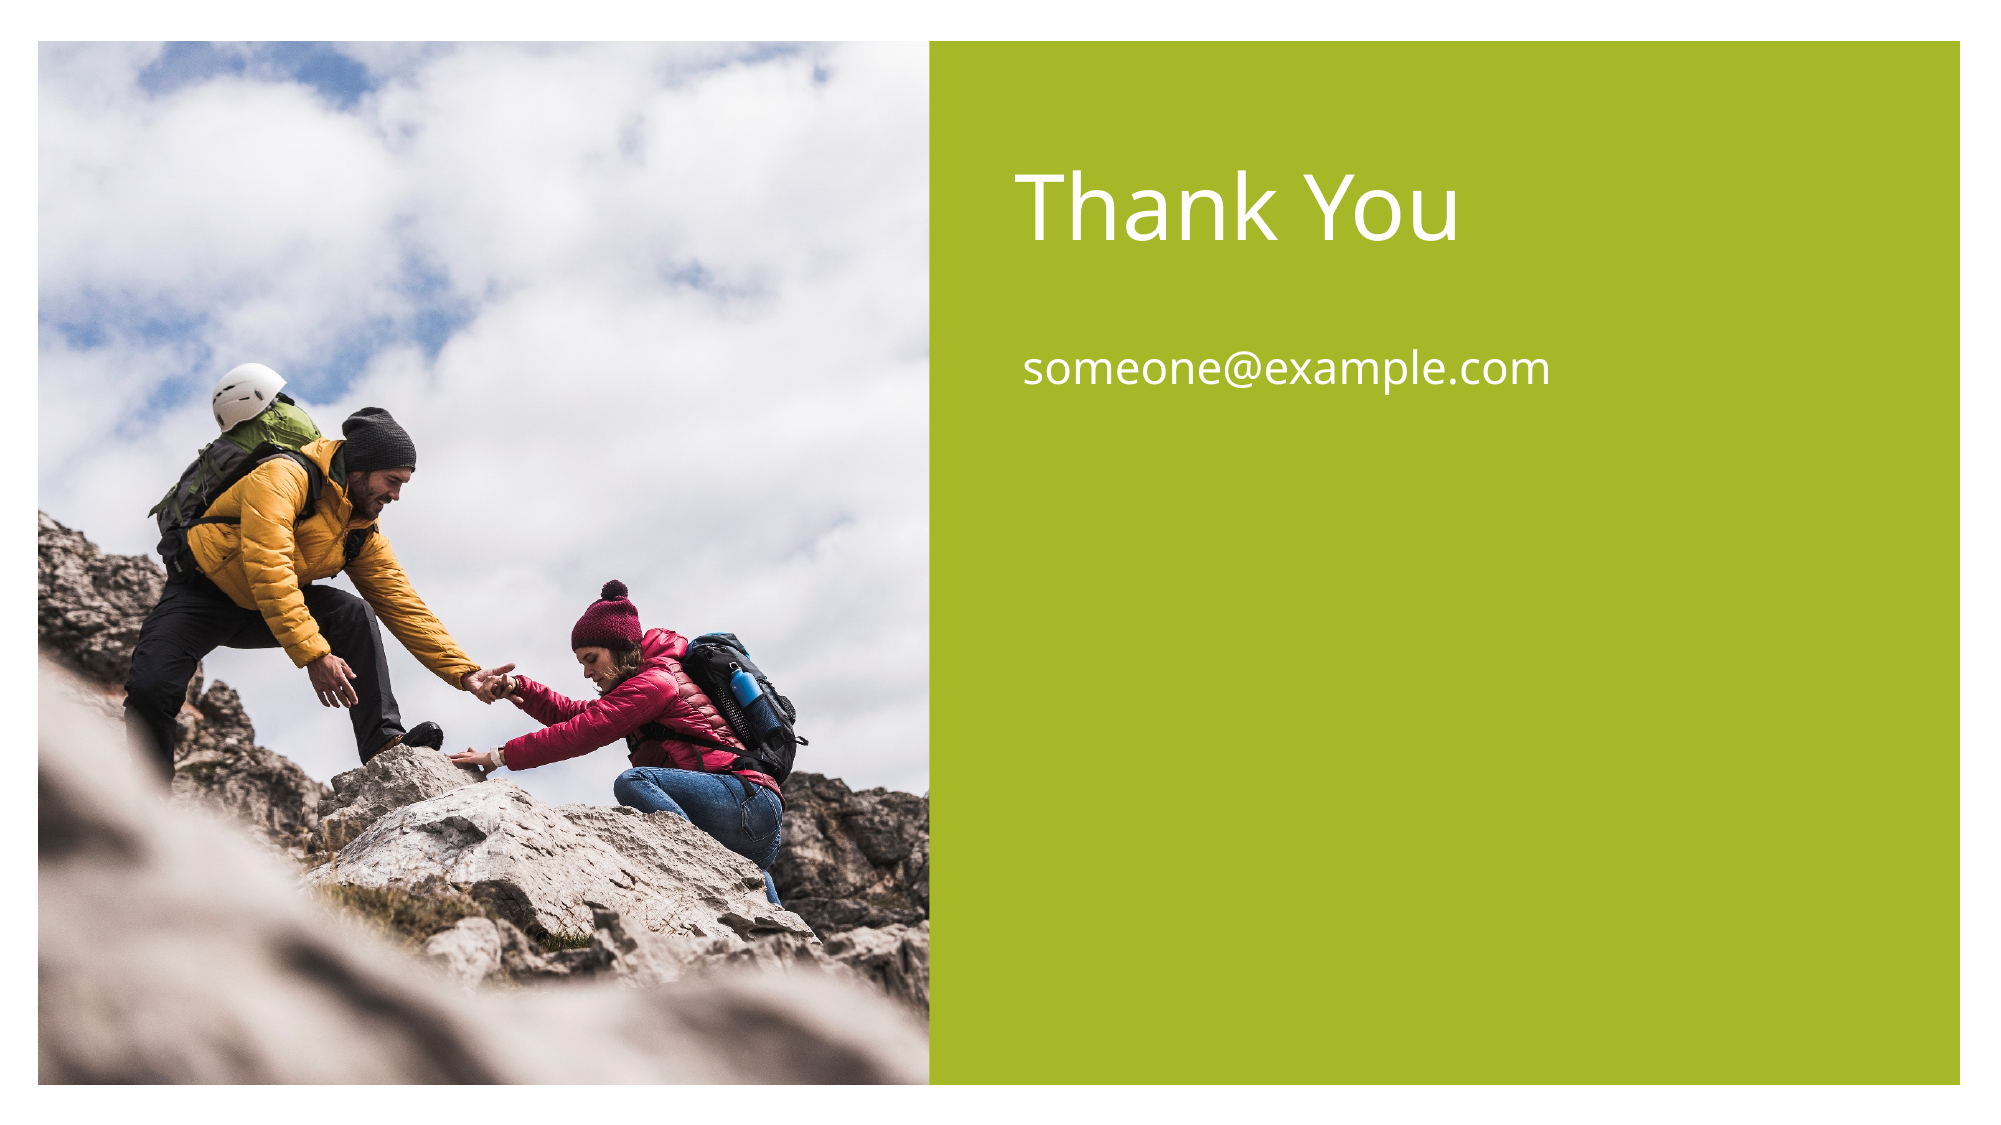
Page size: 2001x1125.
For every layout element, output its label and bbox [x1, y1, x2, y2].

picture [37, 39, 930, 1087]
text_box [930, 38, 1962, 1088]
